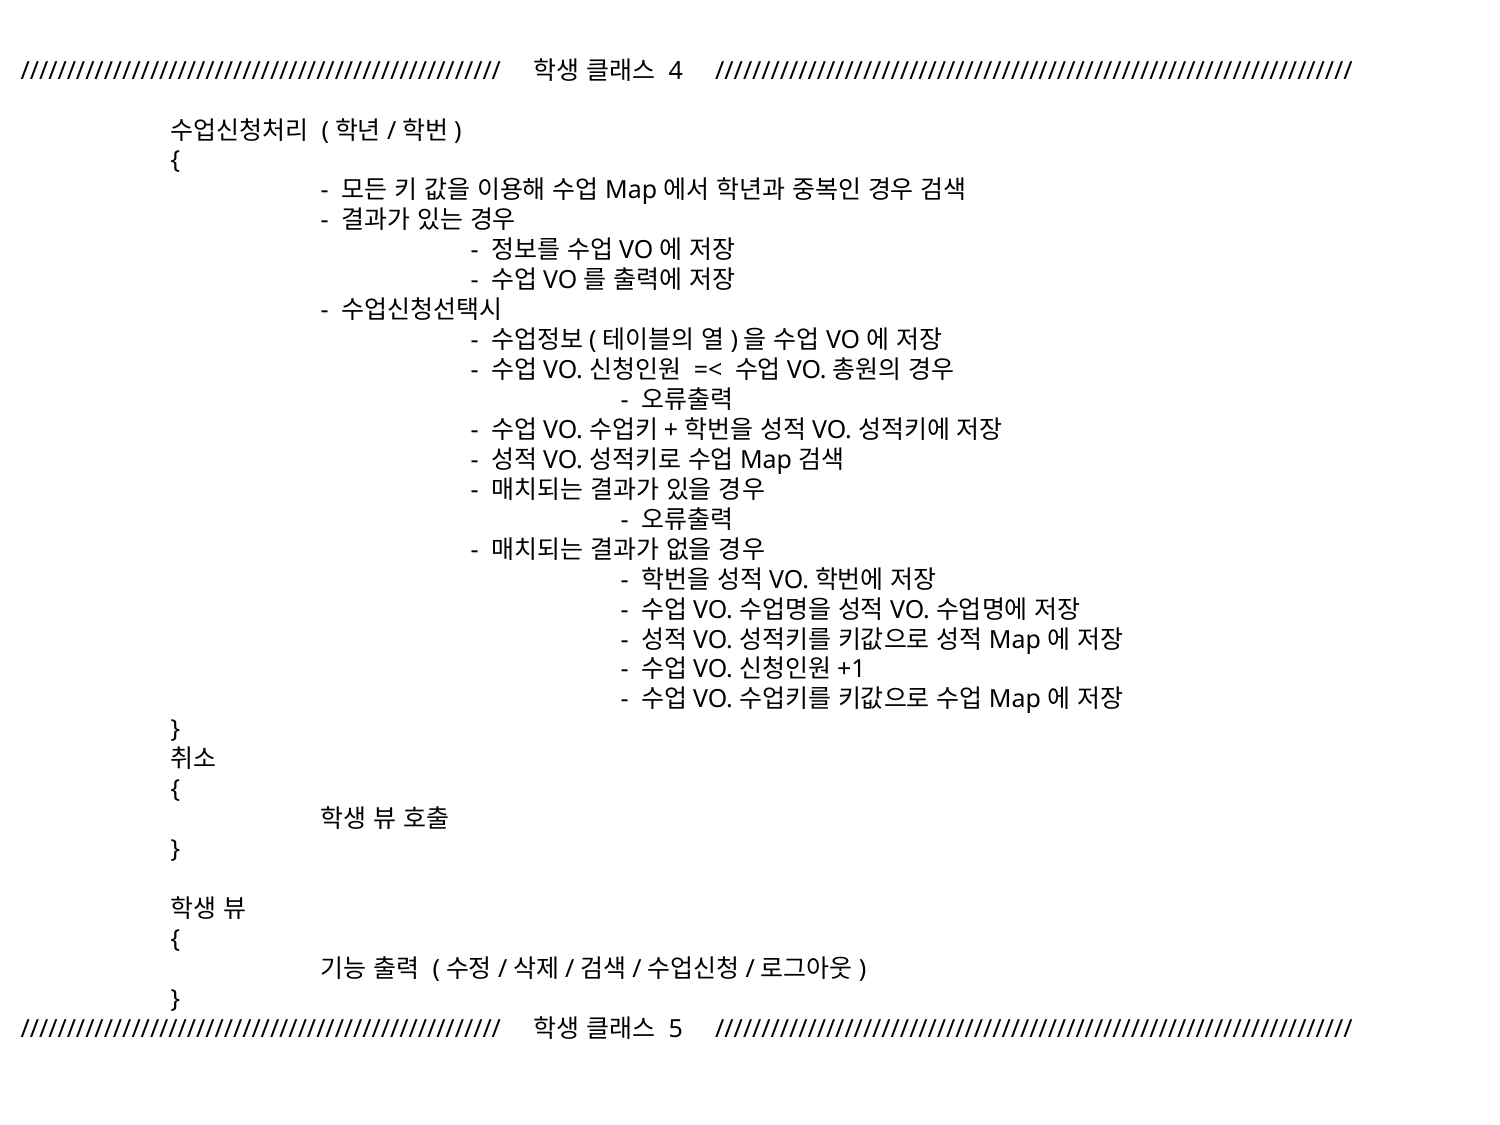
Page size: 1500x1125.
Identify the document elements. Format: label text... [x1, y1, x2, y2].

text_box //////////////////////////////////////////////////// 학생 클래스 4 ///////////////////////////////////////////////////////////////////// 수업신청처리 (학년/학번) { - 모든 키 값을 이용해 수업Map에서 학년과 중복인 경우 검색 - 결과가 있는 경우 - 정보를 수업VO에 저장 - 수업VO를 출력에 저장 - 수업신청선택시 - 수업정보(테이블의 열)을 수업VO에 저장 - 수업VO.신청인원 =< 수업VO.총원의 경우 - 오류출력 - 수업VO.수업키+학번을 성적VO.성적키에 저장 - 성적VO.성적키로 수업Map검색 - 매치되는 결과가 있을 경우 - 오류출력 - 매치되는 결과가 없을 경우 - 학번을 성적VO.학번에 저장 - 수업VO.수업명을 성적VO.수업명에 저장 - 성적VO.성적키를 키값으로 성적Map에 저장 - 수업VO.신청인원+1 - 수업VO.수업키를 키값으로 수업Map에 저장 } 취소 { 학생 뷰 호출 } 학생 뷰 { 기능 출력 (수정/삭제/검색/수업신청/로그아웃) } //////////////////////////////////////////////////// 학생 클래스 5 ///////////////////////////////////////////////////////////////////// [5, 46, 1500, 1050]
